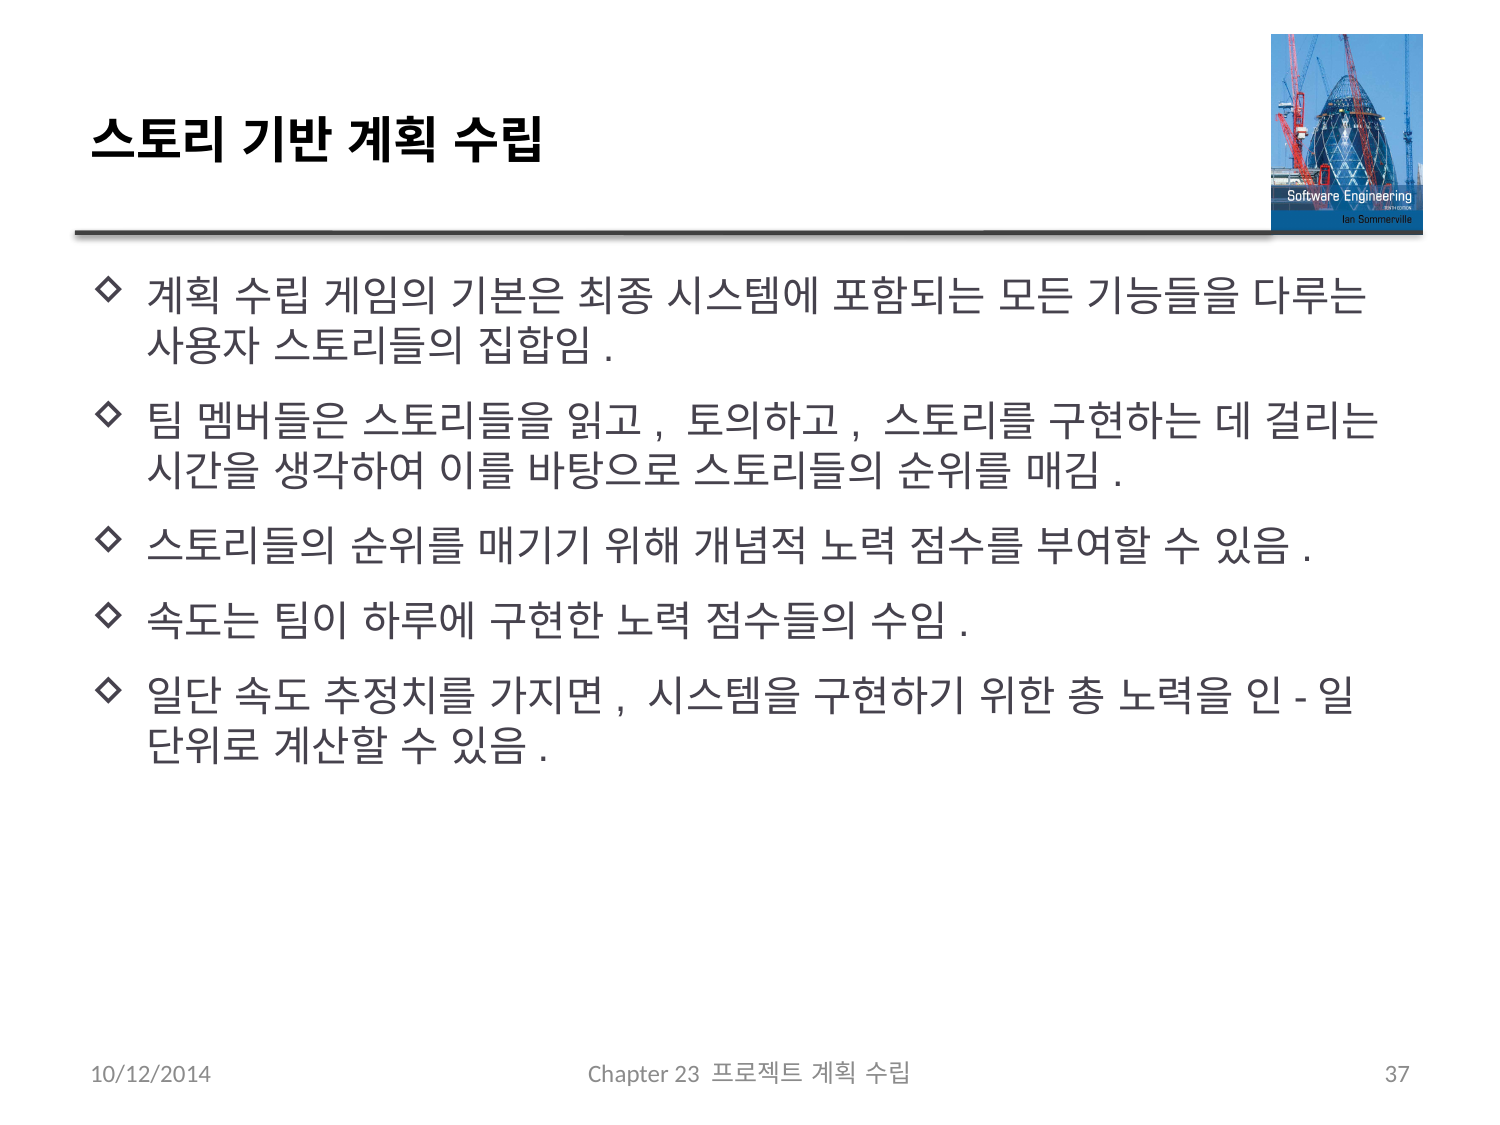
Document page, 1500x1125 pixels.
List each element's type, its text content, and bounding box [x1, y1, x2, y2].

picture [1271, 34, 1423, 230]
slide_number 37 [1074, 1042, 1425, 1103]
footer Chapter 23 프로젝트 계획 수립 [512, 1042, 988, 1103]
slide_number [75, 1042, 425, 1103]
title 스토리 기반 계획 수립 [74, 44, 1272, 233]
list 계획 수립 게임의 기본은 최종 시스템에 포함되는 모든 기능들을 다루는 사용자 스토리들의 집합임. 팀 멤버들은 스토리들을 읽고, 토의하고, 스토리를 구현하는 데 걸리는 시간을 생각하여 이를 바탕으로 스토리들의 순위를 매김. 스토리들의 순위를 매기기 위해 개념적 노력 점수를 부여할 수 있음. 속도는 팀이 하루에 구현한 노력 점수들의 수임. 일단 속도 추정치를 가지면, 시스템을 구현하기 위한 총 노력을 인-일 단위로 계산할 수 있음. [75, 262, 1425, 1005]
